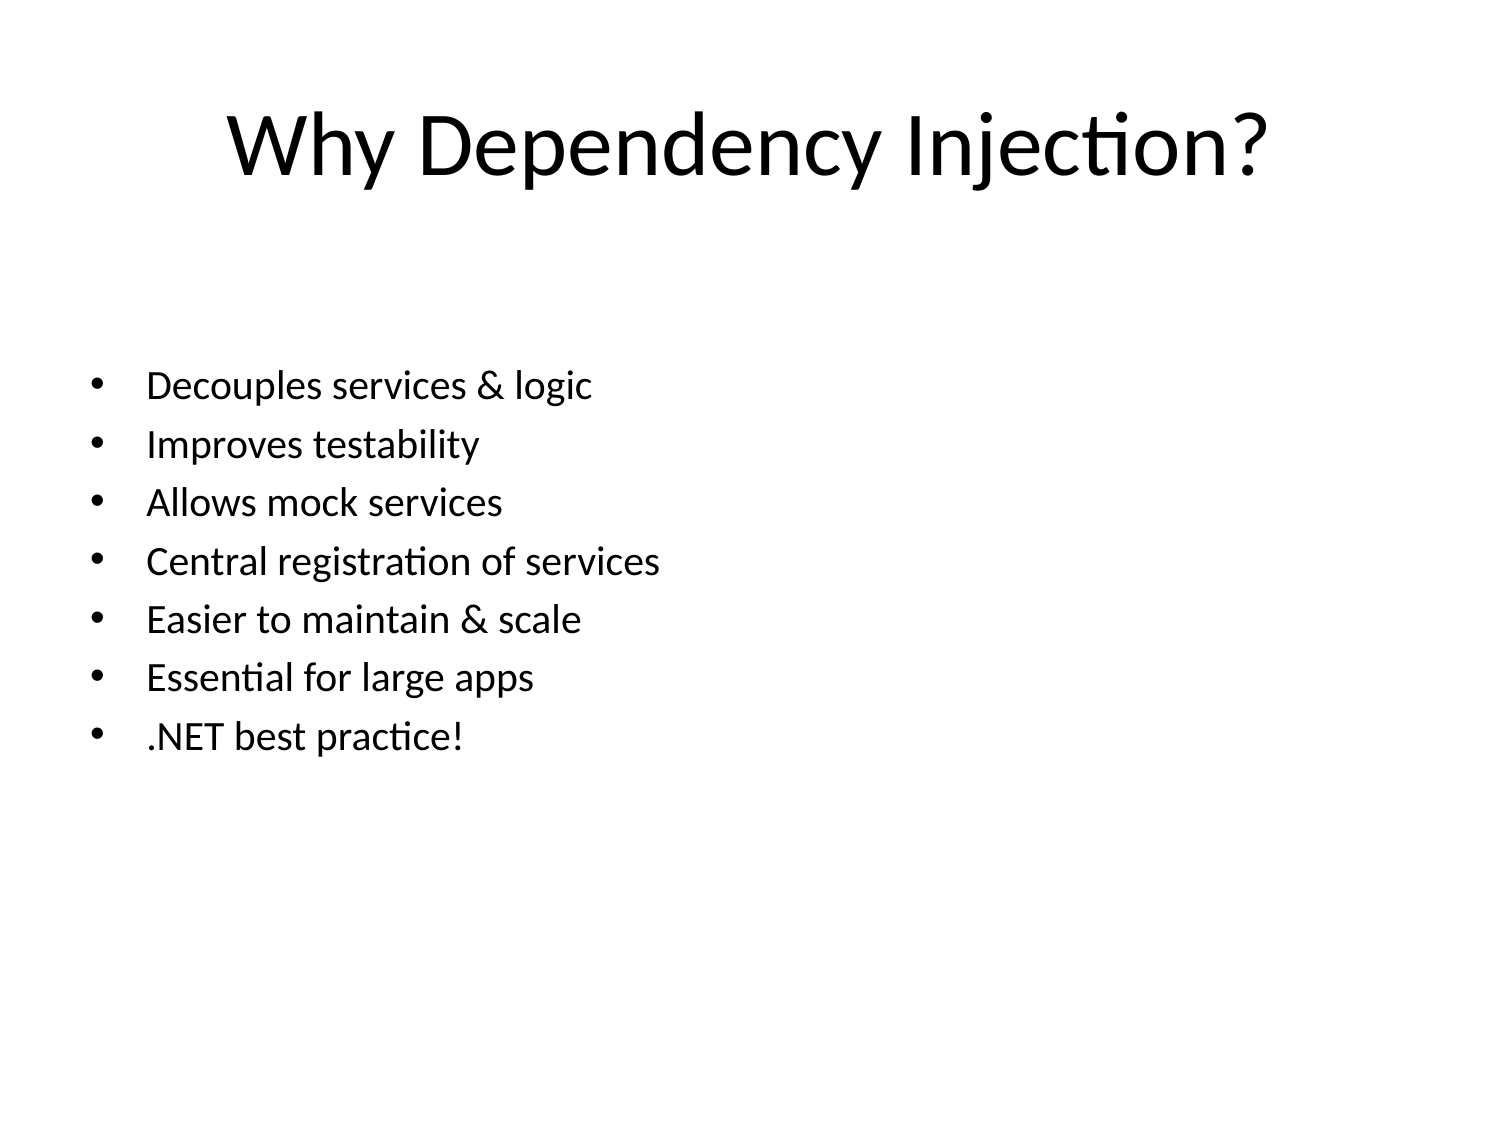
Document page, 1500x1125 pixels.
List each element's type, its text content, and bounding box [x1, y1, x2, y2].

title Why Dependency Injection? [75, 45, 1425, 233]
list Decouples services & logic Improves testability Allows mock services Central registration of services Easier to maintain & scale Essential for large apps .NET best practice! [75, 262, 1425, 1005]
